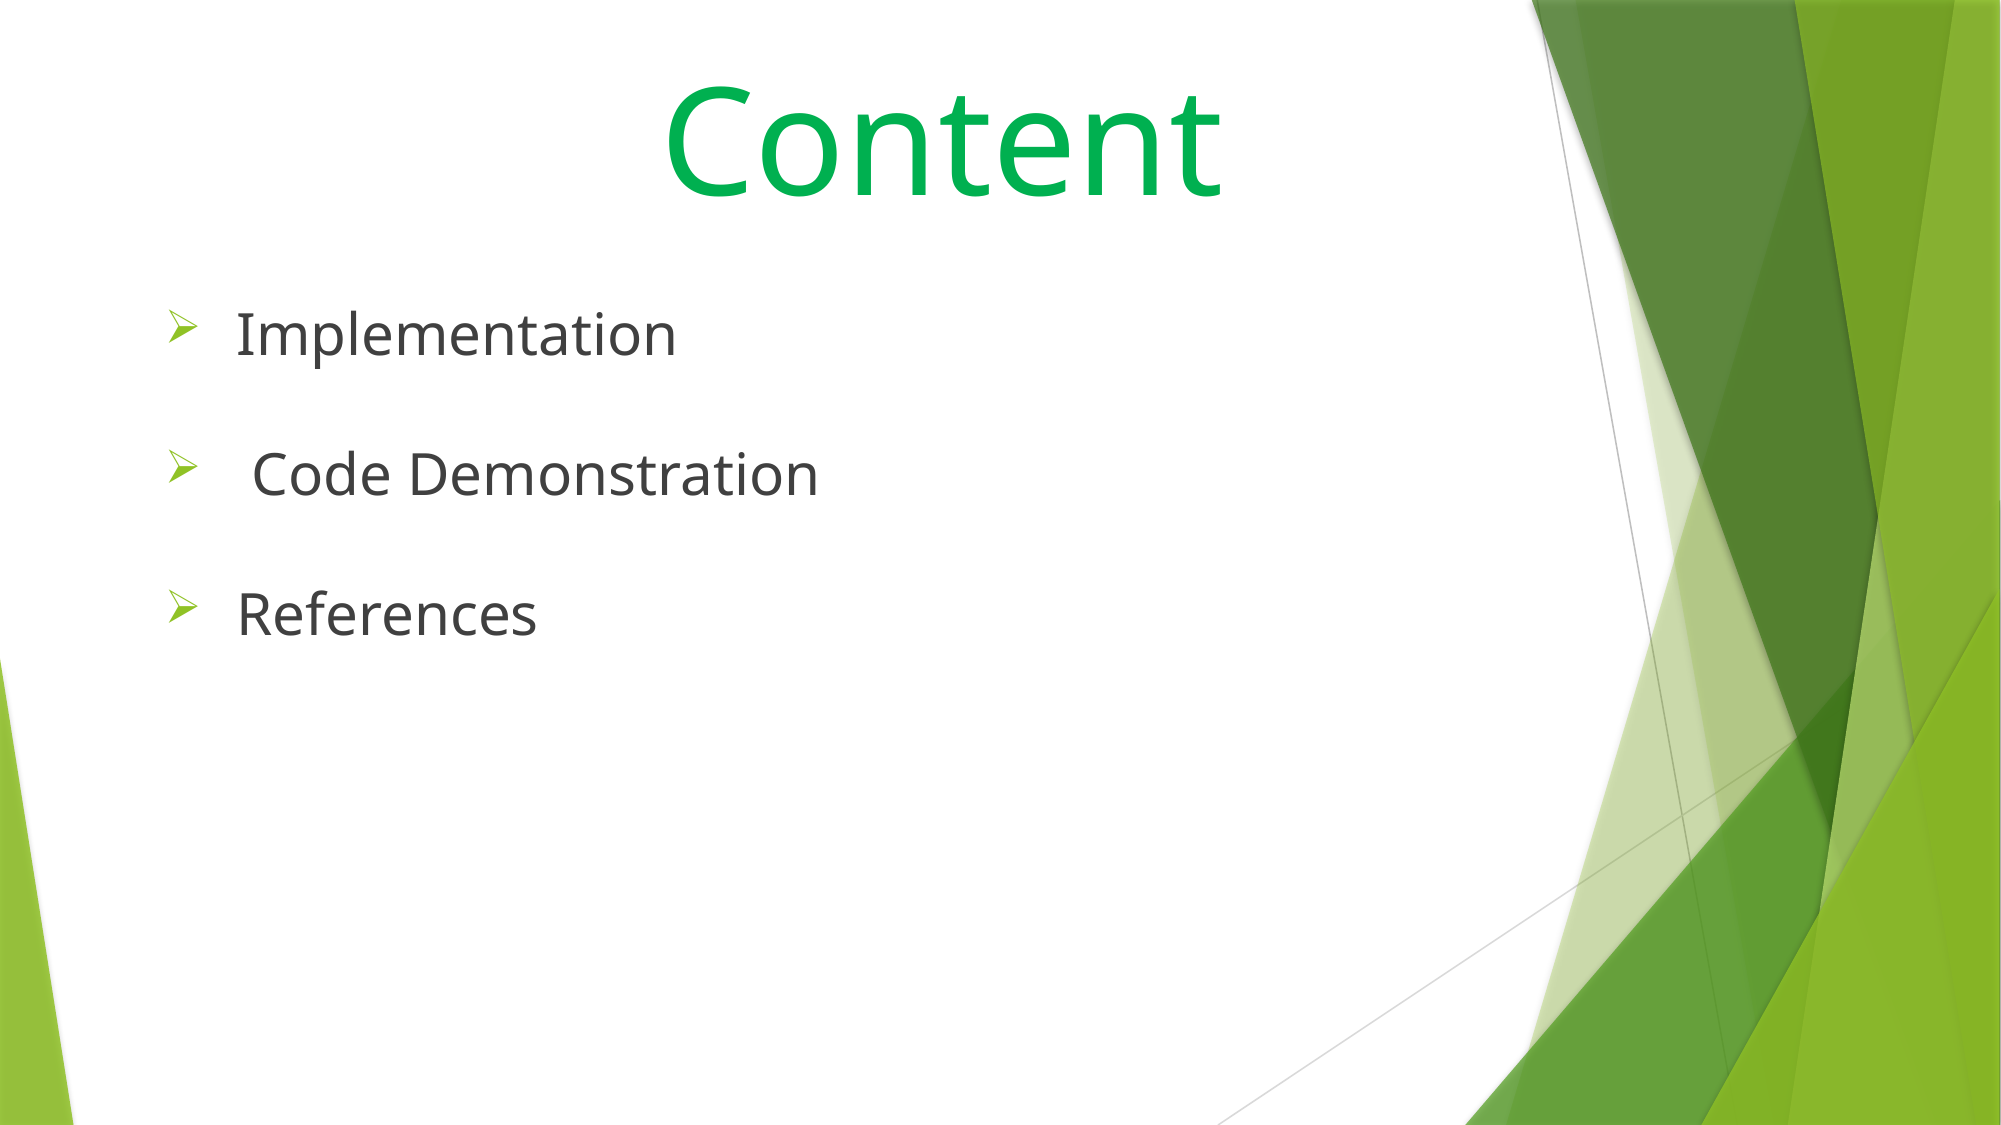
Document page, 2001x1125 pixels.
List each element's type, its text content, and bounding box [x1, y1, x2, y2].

list Implementation Code Demonstration References [149, 246, 1875, 960]
title Content [110, 27, 1773, 267]
